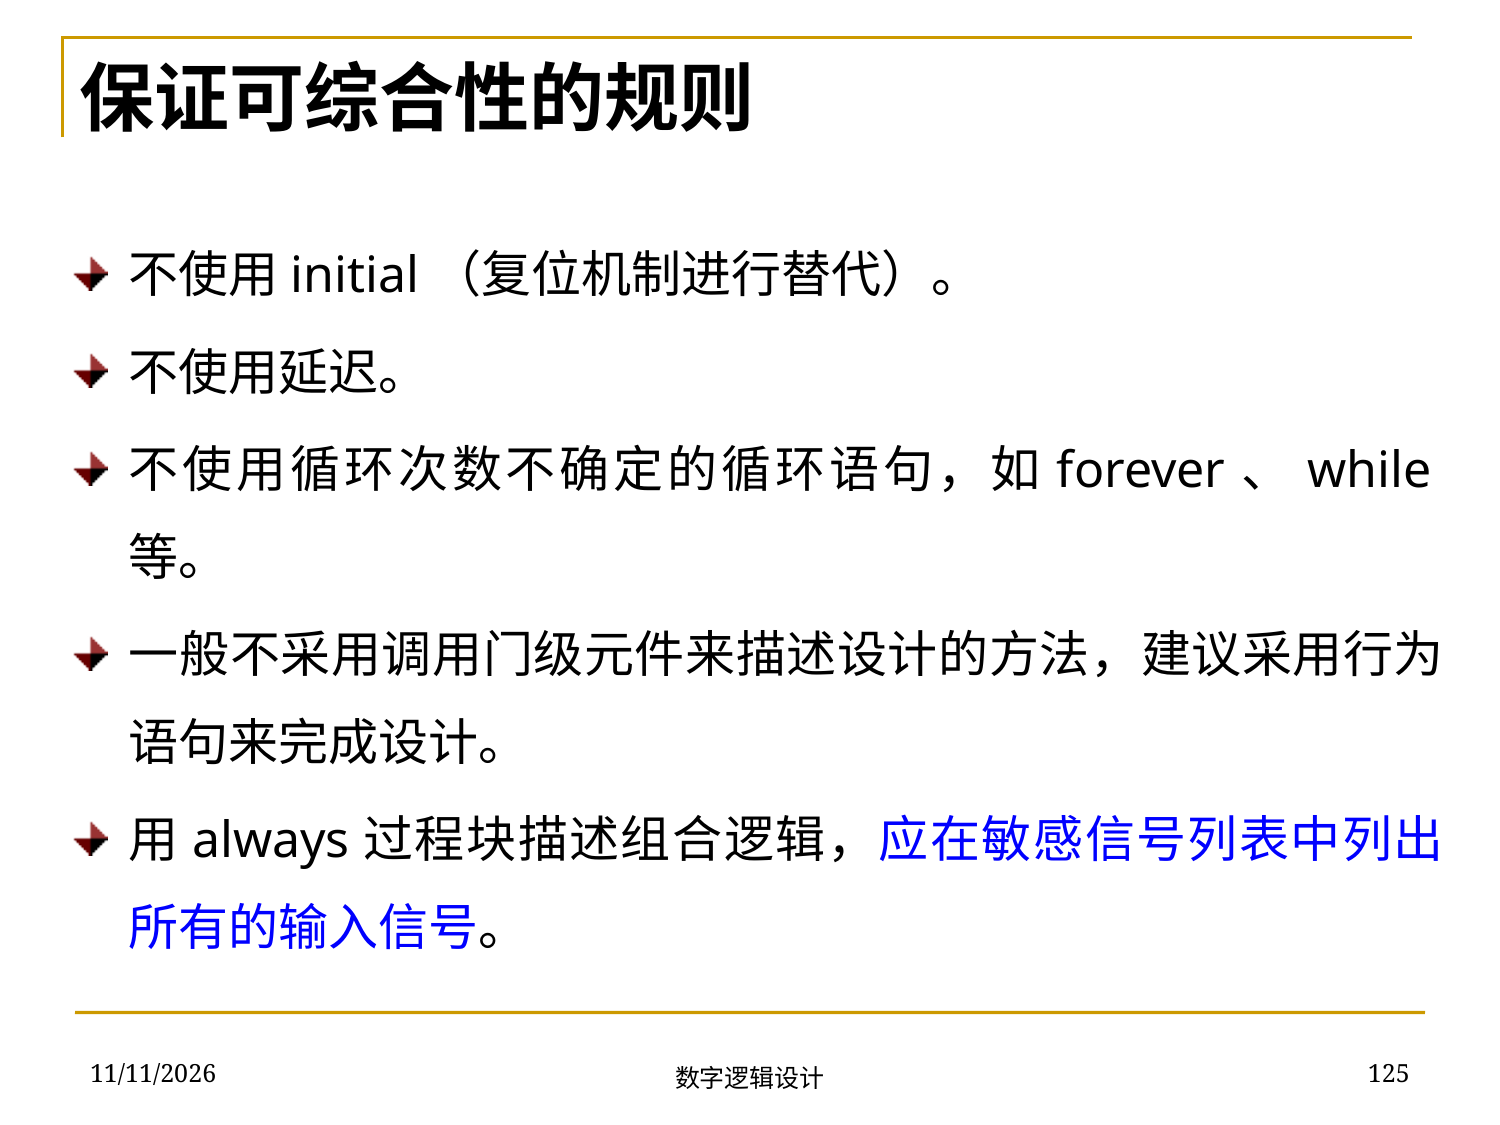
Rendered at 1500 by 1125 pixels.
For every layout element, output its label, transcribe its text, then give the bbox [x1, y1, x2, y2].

picture [72, 255, 108, 291]
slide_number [74, 1023, 426, 1100]
text_box 保证可综合性的规则 [64, 42, 1500, 148]
slide_number 125 [1074, 1023, 1426, 1100]
picture [72, 820, 108, 856]
text_box 不使用initial（复位机制进行替代）。 不使用延迟。 不使用循环次数不确定的循环语句，如forever、while等。 一般不采用调用门级元件来描述设计的方法，建议采用行为语句来完成设计。 用always过程块描述组合逻辑，应在敏感信号列表中列出所有的输入信号。 [57, 208, 1459, 409]
picture [72, 450, 108, 486]
picture [72, 635, 108, 671]
footer 数字逻辑设计 [512, 1024, 988, 1101]
picture [72, 352, 108, 388]
